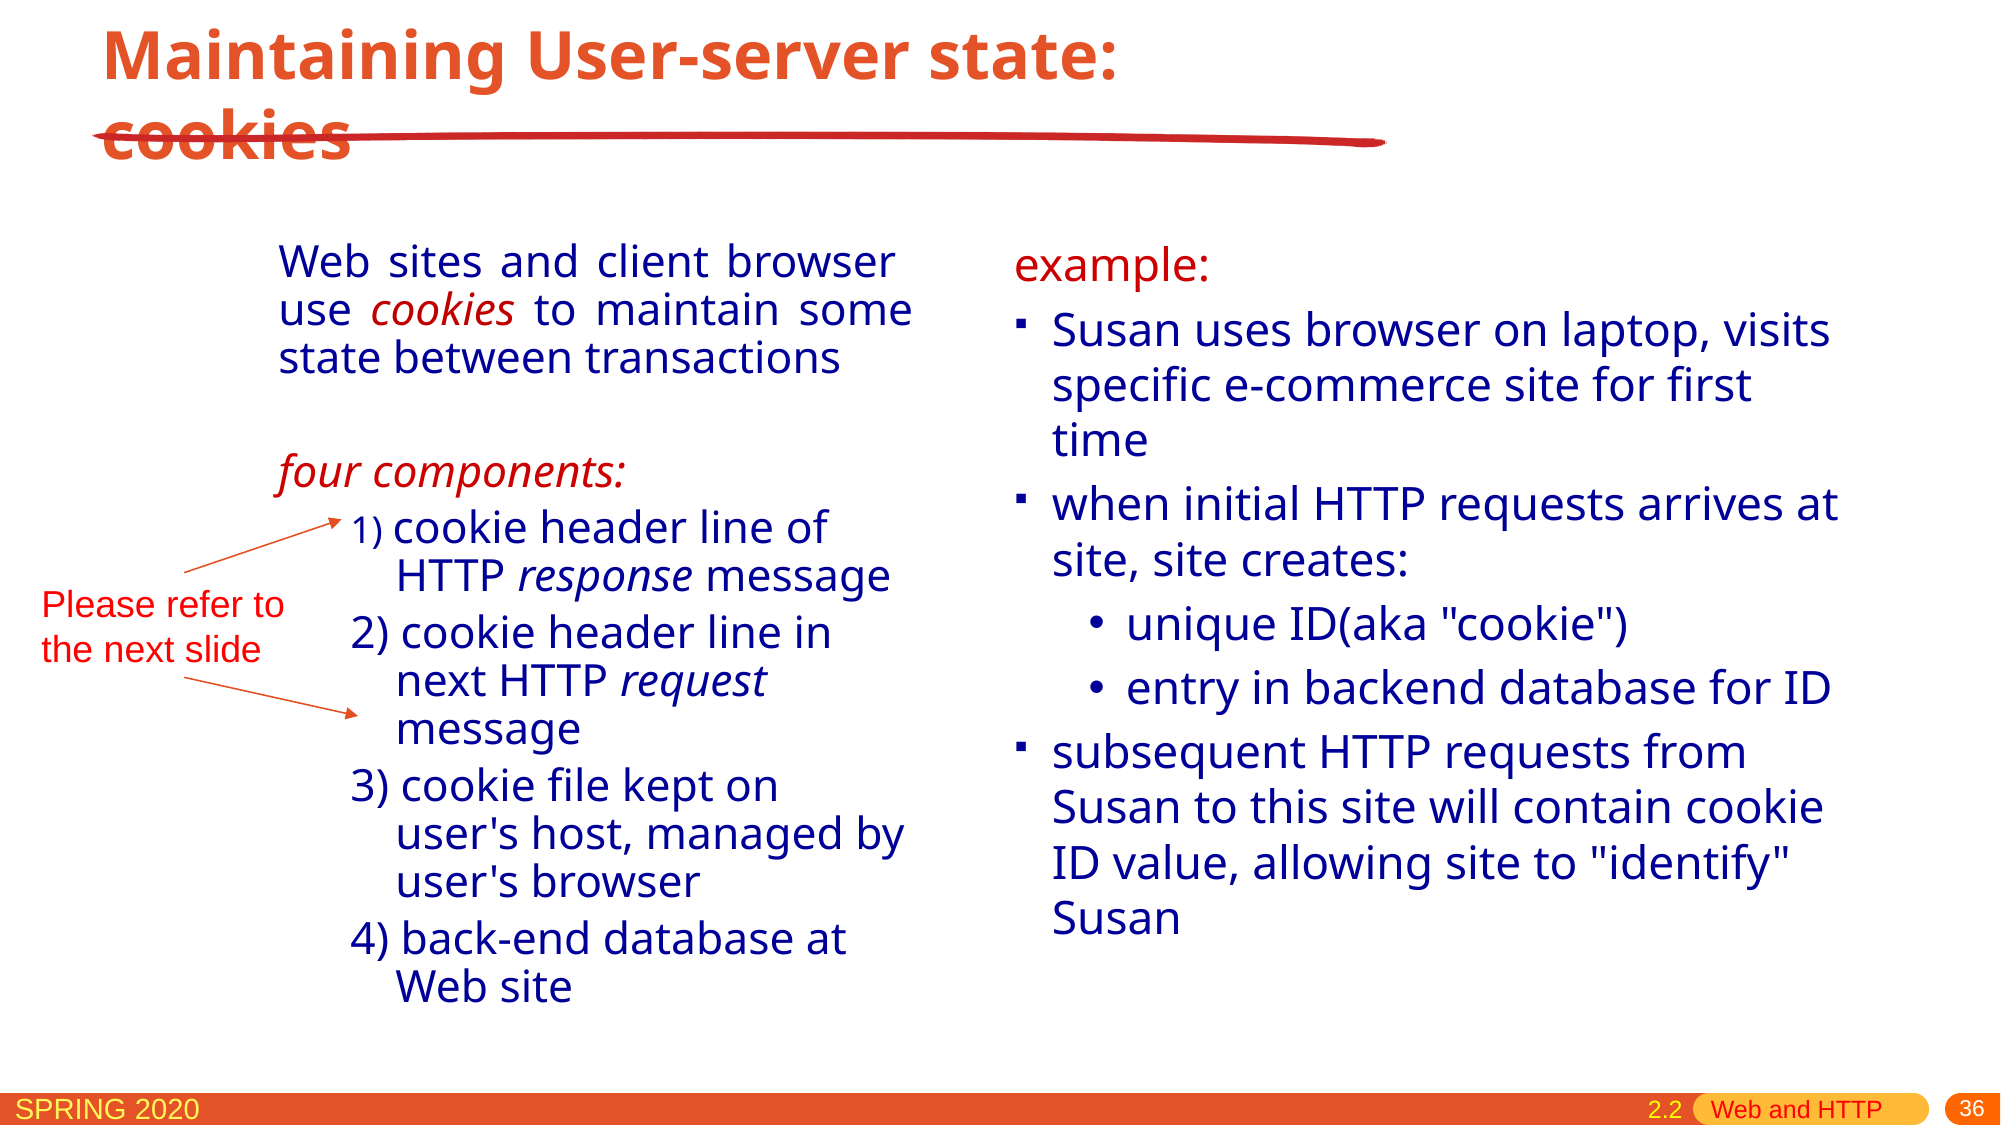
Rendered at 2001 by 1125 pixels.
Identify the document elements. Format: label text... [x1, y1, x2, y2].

text_box Please refer to the next slide [26, 572, 342, 678]
picture [86, 127, 1402, 152]
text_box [183, 678, 359, 717]
title Maintaining User-server state: cookies [86, 33, 1402, 127]
list example: Susan uses browser on laptop, visits specific e-commerce site for first time when initial HTTP requests arrives at site, site creates: unique ID(aka "cookie") entry in backend database for ID subsequent HTTP requests from Susan to this site will contain cookie ID value, allowing site to "identify" Susan [998, 228, 1863, 991]
text_box 2.2 Web and HTTP [1626, 1086, 1945, 1125]
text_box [183, 519, 342, 573]
list Web sites and client browser use cookies to maintain some state between transactions four components: 1) cookie header line of HTTP response message 2) cookie header line in next HTTP request message 3) cookie file kept on user's host, managed by user's browser 4) back-end database at Web site [263, 231, 930, 1034]
